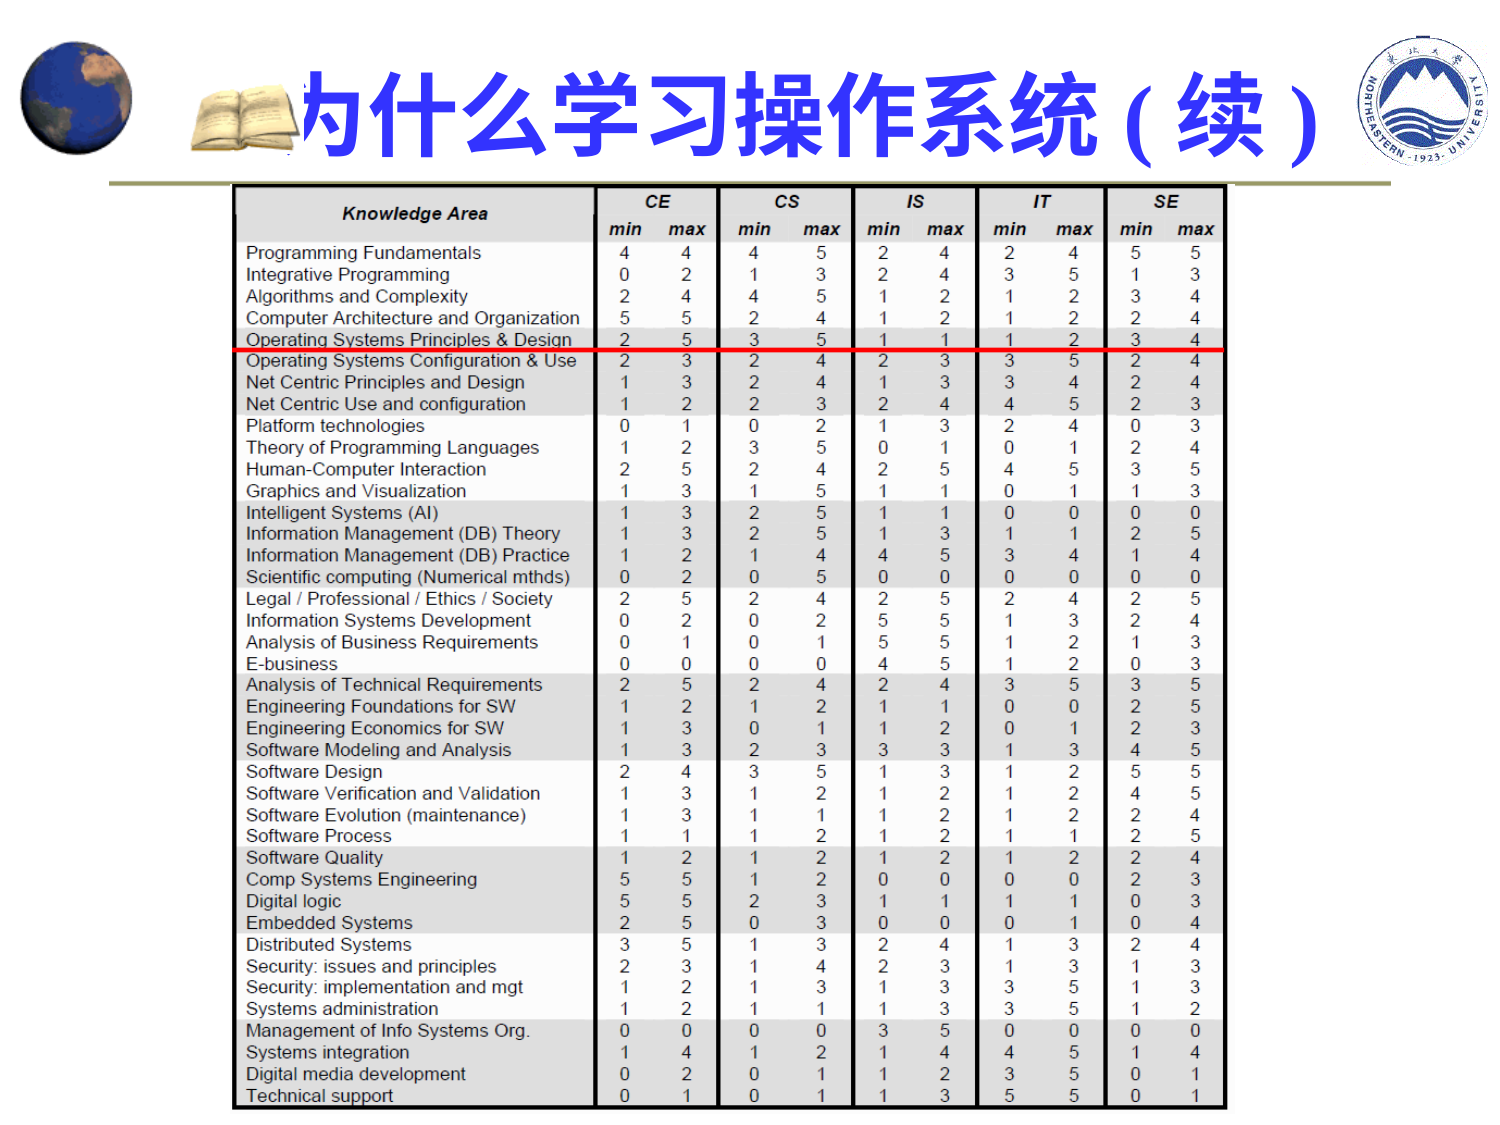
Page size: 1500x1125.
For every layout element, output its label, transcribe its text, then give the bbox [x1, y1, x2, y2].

picture [109, 175, 1391, 1114]
title 为什么学习操作系统(续) [160, 37, 1436, 188]
picture [0, 37, 138, 161]
picture [183, 54, 304, 154]
picture [1352, 33, 1490, 171]
